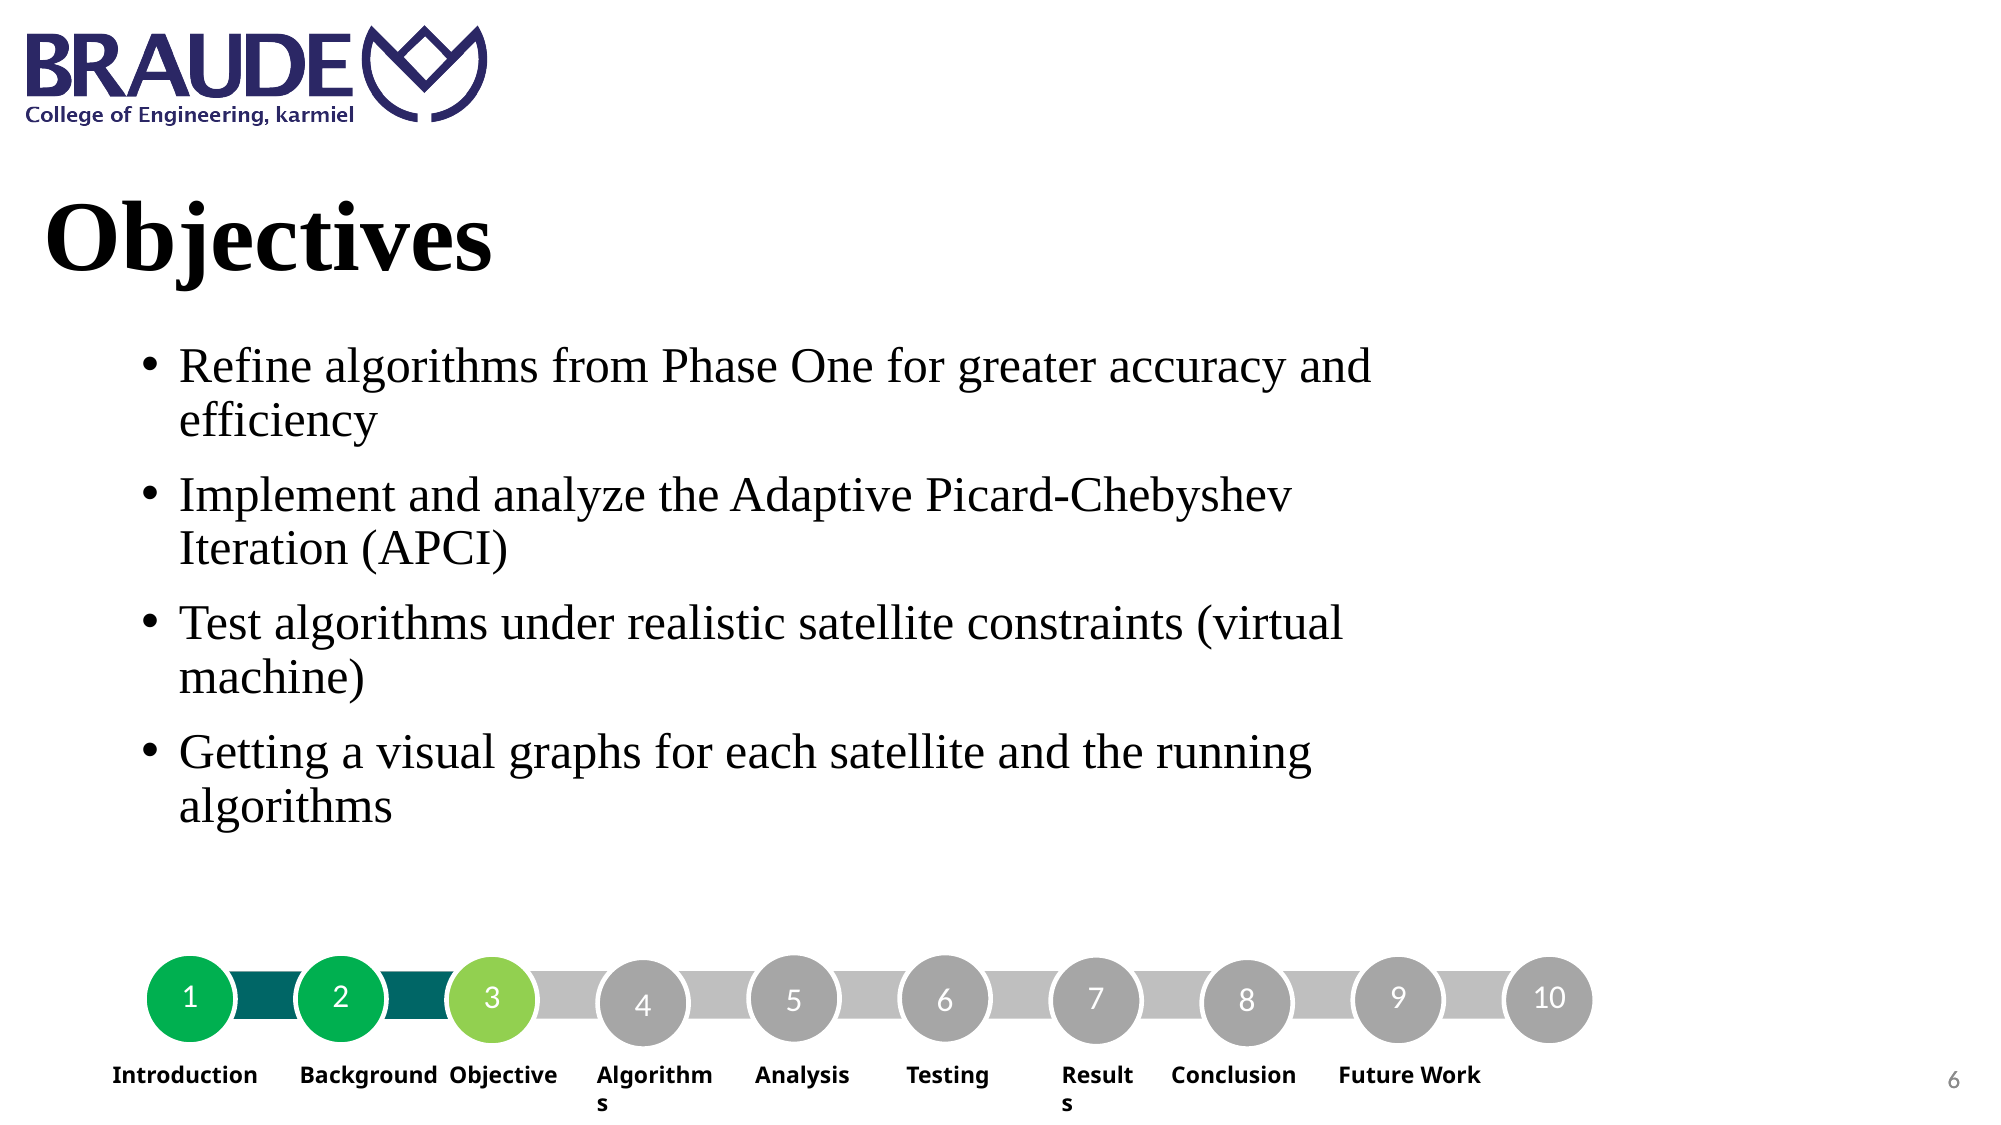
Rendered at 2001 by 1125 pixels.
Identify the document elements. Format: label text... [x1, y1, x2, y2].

title Objectives [28, 129, 1754, 347]
text_box 10 [1502, 953, 1596, 1047]
text_box 8 [1200, 956, 1294, 1050]
text_box Background [284, 1053, 434, 1096]
text_box 6 [898, 951, 992, 1046]
text_box [677, 970, 756, 1020]
text_box [228, 970, 303, 1020]
text_box Objective [434, 1053, 581, 1096]
text_box Algorithms [581, 1053, 731, 1124]
text_box 1 [143, 952, 237, 1046]
text_box [1281, 970, 1361, 1020]
text_box 3 [445, 953, 539, 1047]
text_box Testing [891, 1053, 1034, 1096]
list Refine algorithms from Phase One for greater accuracy and efficiency Implement and analyze the Adaptive Picard-Chebyshev Iteration (APCI) Test algorithms under realistic satellite constraints (virtual machine) Getting a visual graphs for each satellite and the running algorithms [126, 331, 1415, 878]
text_box 5 [747, 951, 841, 1046]
picture [0, 13, 503, 133]
text_box [983, 970, 1060, 1020]
text_box [832, 970, 907, 1020]
text_box 2 [294, 952, 388, 1046]
text_box 9 [1351, 953, 1445, 1047]
text_box 4 [596, 956, 690, 1050]
text_box Future Work [1323, 1053, 1503, 1096]
text_box Analysis [740, 1053, 866, 1096]
text_box 6 [1912, 1048, 1976, 1109]
text_box [1132, 970, 1213, 1020]
text_box Conclusion [1157, 1053, 1323, 1096]
text_box [379, 970, 455, 1020]
text_box Introduction [97, 1053, 278, 1096]
text_box [529, 970, 609, 1020]
text_box [1435, 970, 1513, 1020]
text_box Results [1046, 1053, 1157, 1123]
text_box 7 [1049, 954, 1143, 1048]
